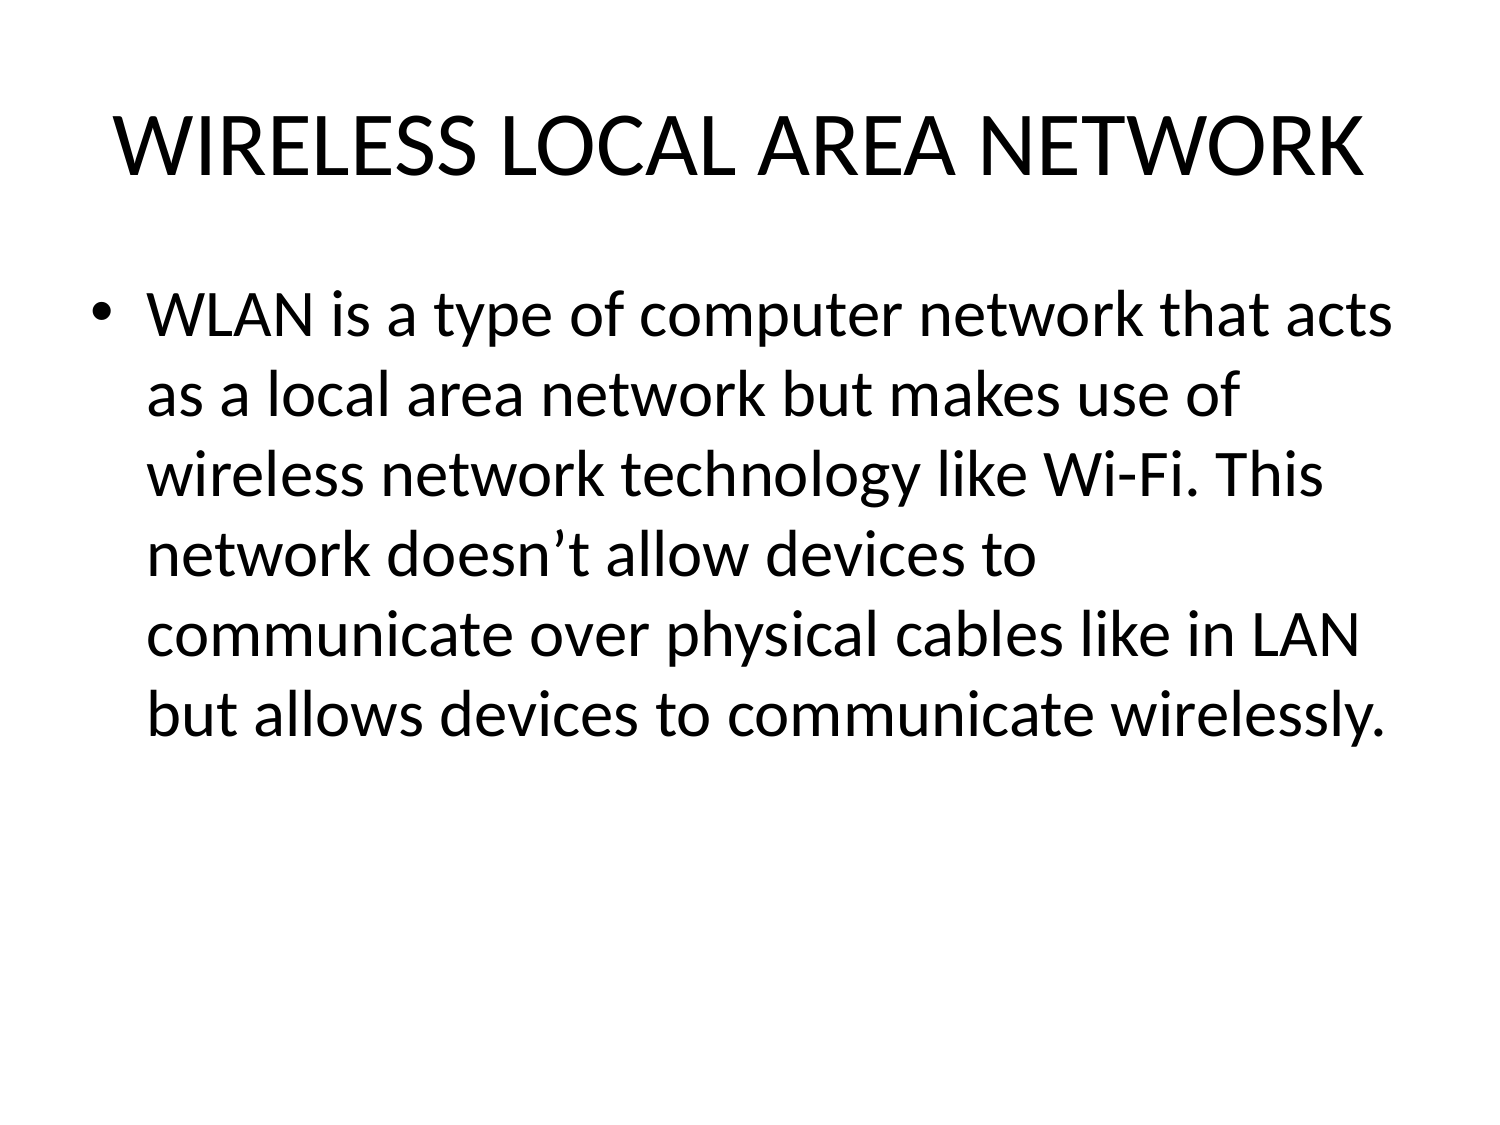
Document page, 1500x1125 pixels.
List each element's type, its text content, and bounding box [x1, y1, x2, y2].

title WIRELESS LOCAL AREA NETWORK [75, 45, 1425, 233]
list WLAN is a type of computer network that acts as a local area network but makes use of wireless network technology like Wi-Fi. This network doesn’t allow devices to communicate over physical cables like in LAN but allows devices to communicate wirelessly. [75, 262, 1425, 1005]
